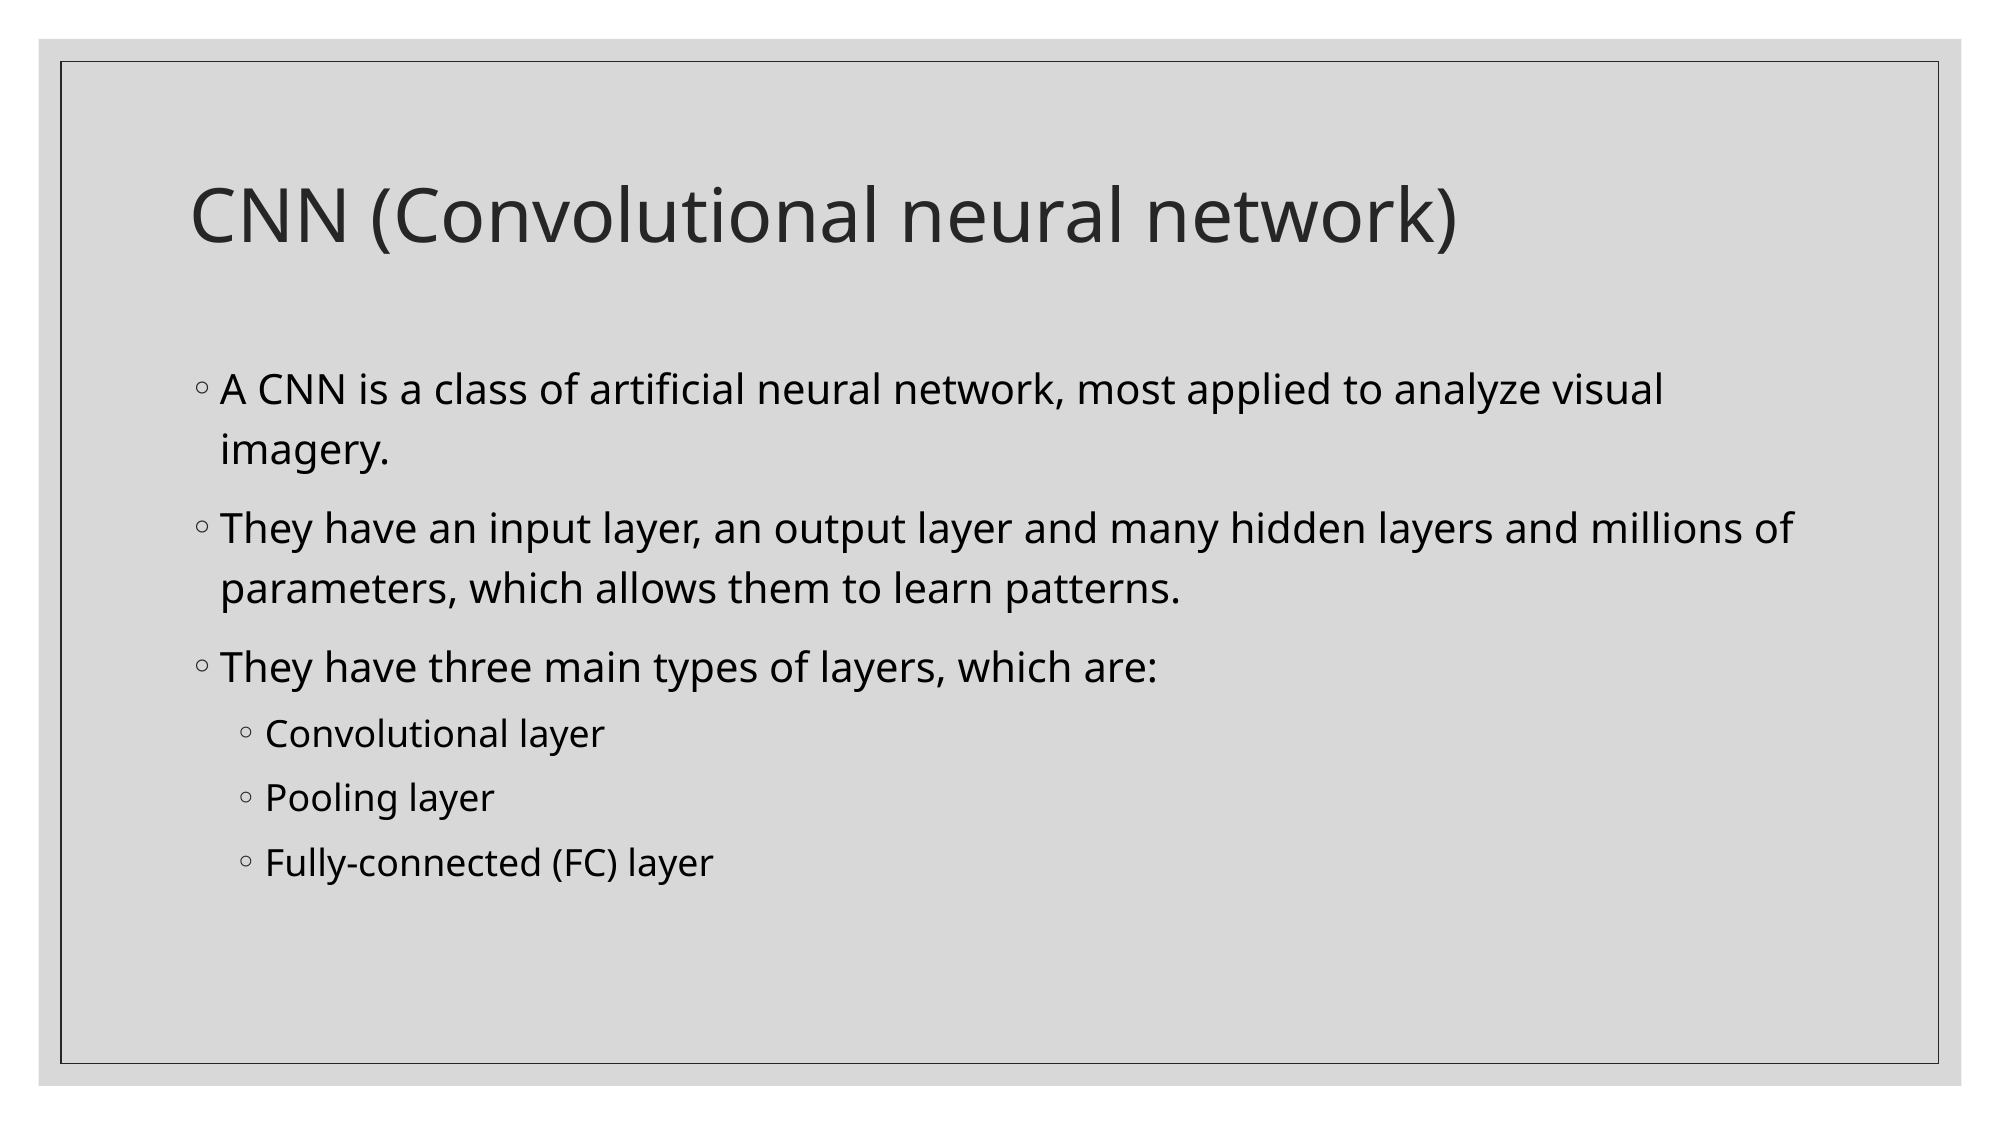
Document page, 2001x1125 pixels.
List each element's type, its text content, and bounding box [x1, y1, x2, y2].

list A CNN is a class of artificial neural network, most applied to analyze visual imagery. They have an input layer, an output layer and many hidden layers and millions of parameters, which allows them to learn patterns. They have three main types of layers, which are: Convolutional layer Pooling layer Fully-connected (FC) layer [174, 345, 1825, 977]
title CNN (Convolutional neural network) [174, 105, 1825, 331]
